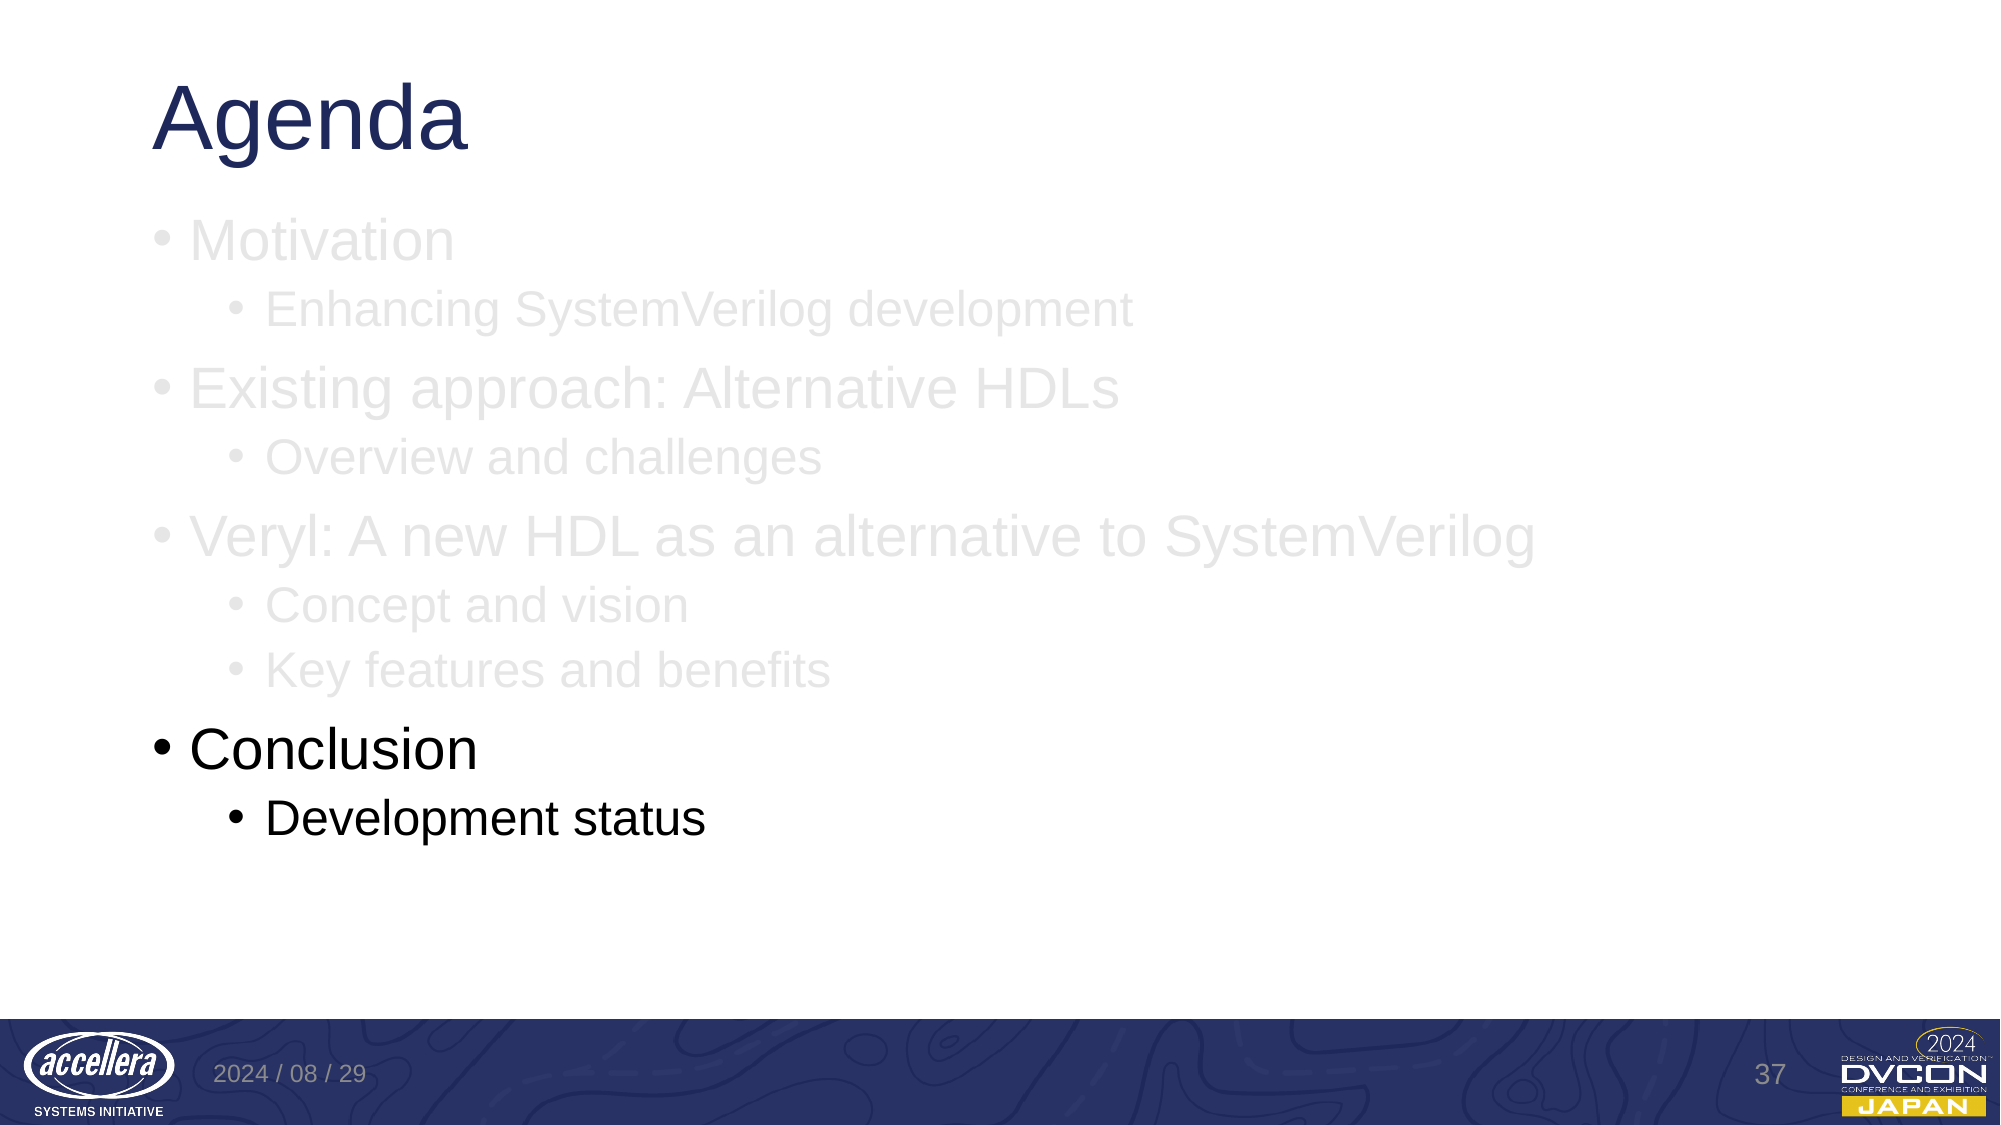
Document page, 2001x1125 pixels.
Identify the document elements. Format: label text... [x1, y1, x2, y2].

list Motivation Enhancing SystemVerilog development Existing approach: Alternative HDLs Overview and challenges Veryl: A new HDL as an alternative to SystemVerilog Concept and vision Key features and benefits Conclusion Development status [137, 202, 1863, 1014]
slide_number 37 [1412, 1042, 1802, 1103]
picture [0, 1019, 2000, 1125]
slide_number 2024 / 08 / 29 [198, 1042, 588, 1103]
title Agenda [137, 59, 1863, 180]
